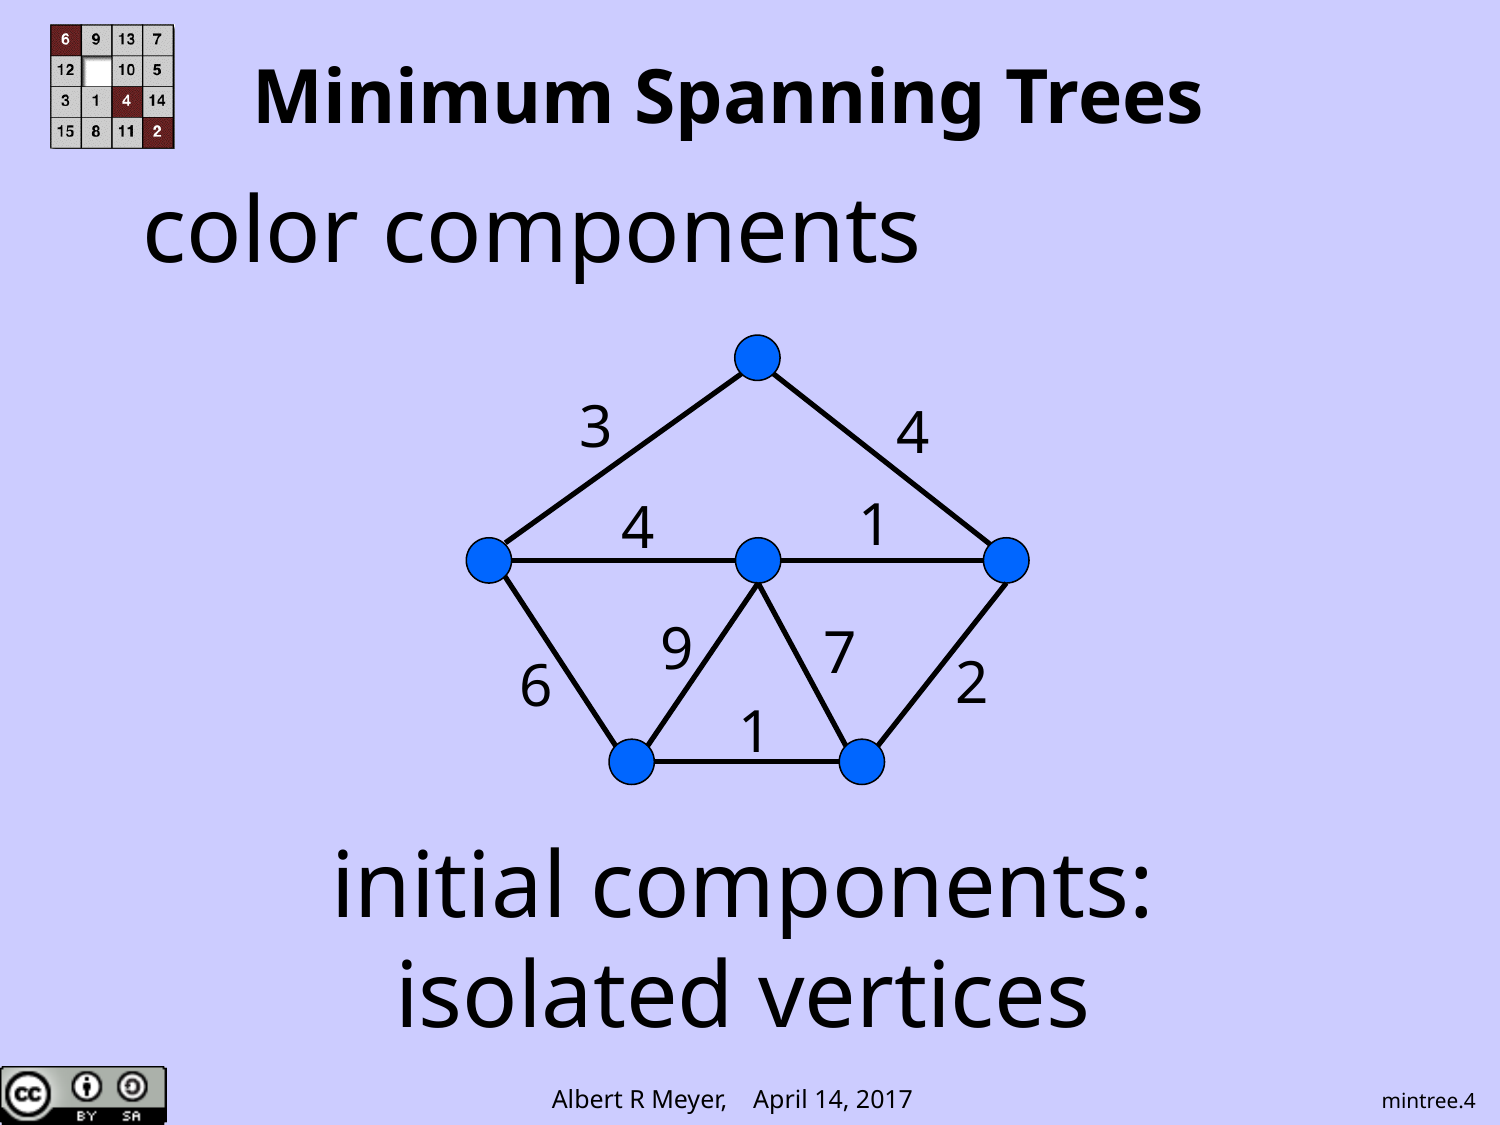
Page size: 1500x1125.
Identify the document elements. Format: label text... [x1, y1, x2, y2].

slide_number mintree.4 [1247, 1079, 1491, 1121]
picture [50, 24, 175, 149]
text_box color components [127, 163, 938, 289]
title Minimum Spanning Trees [237, 0, 1476, 188]
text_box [466, 334, 1030, 785]
picture [0, 1066, 167, 1125]
text_box initial components: isolated vertices [316, 818, 1170, 1053]
